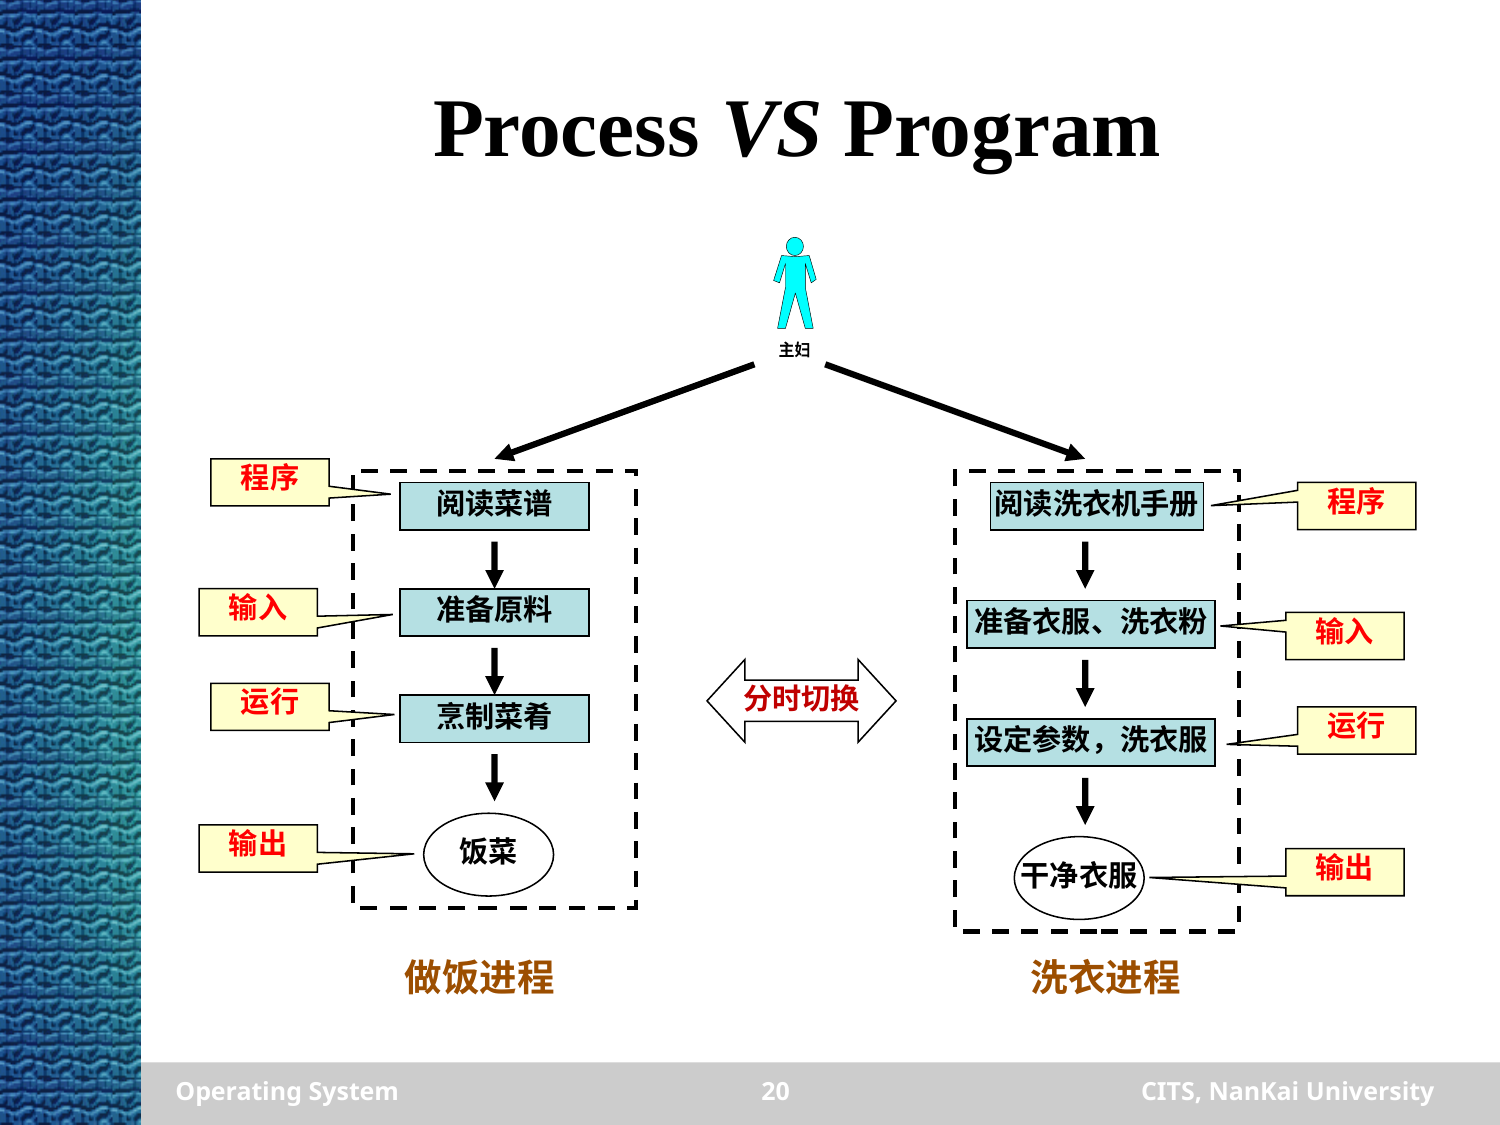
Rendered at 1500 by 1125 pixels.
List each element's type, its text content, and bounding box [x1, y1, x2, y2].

title Process VS Program [159, 50, 1436, 197]
slide_number Operating System [160, 1067, 574, 1118]
text_box 分时切换 [707, 659, 897, 743]
text_box 输入 [1220, 612, 1405, 660]
text_box 输出 [1149, 848, 1405, 896]
text_box 输出 [199, 824, 415, 873]
text_box 程序 [210, 458, 391, 506]
text_box 运行 [210, 683, 395, 731]
text_box 做饭进程 [389, 954, 570, 1006]
footer CITS, NanKai University [974, 1067, 1451, 1118]
slide_number 20 [600, 1067, 951, 1118]
picture [0, 0, 141, 1125]
text_box 运行 [1226, 706, 1416, 755]
text_box [352, 470, 637, 908]
text_box 洗衣进程 [1015, 954, 1196, 1006]
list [765, 234, 824, 377]
text_box [829, 365, 1086, 461]
text_box [955, 470, 1239, 932]
text_box 程序 [1210, 482, 1416, 530]
text_box [494, 364, 755, 461]
text_box 输入 [199, 588, 393, 636]
